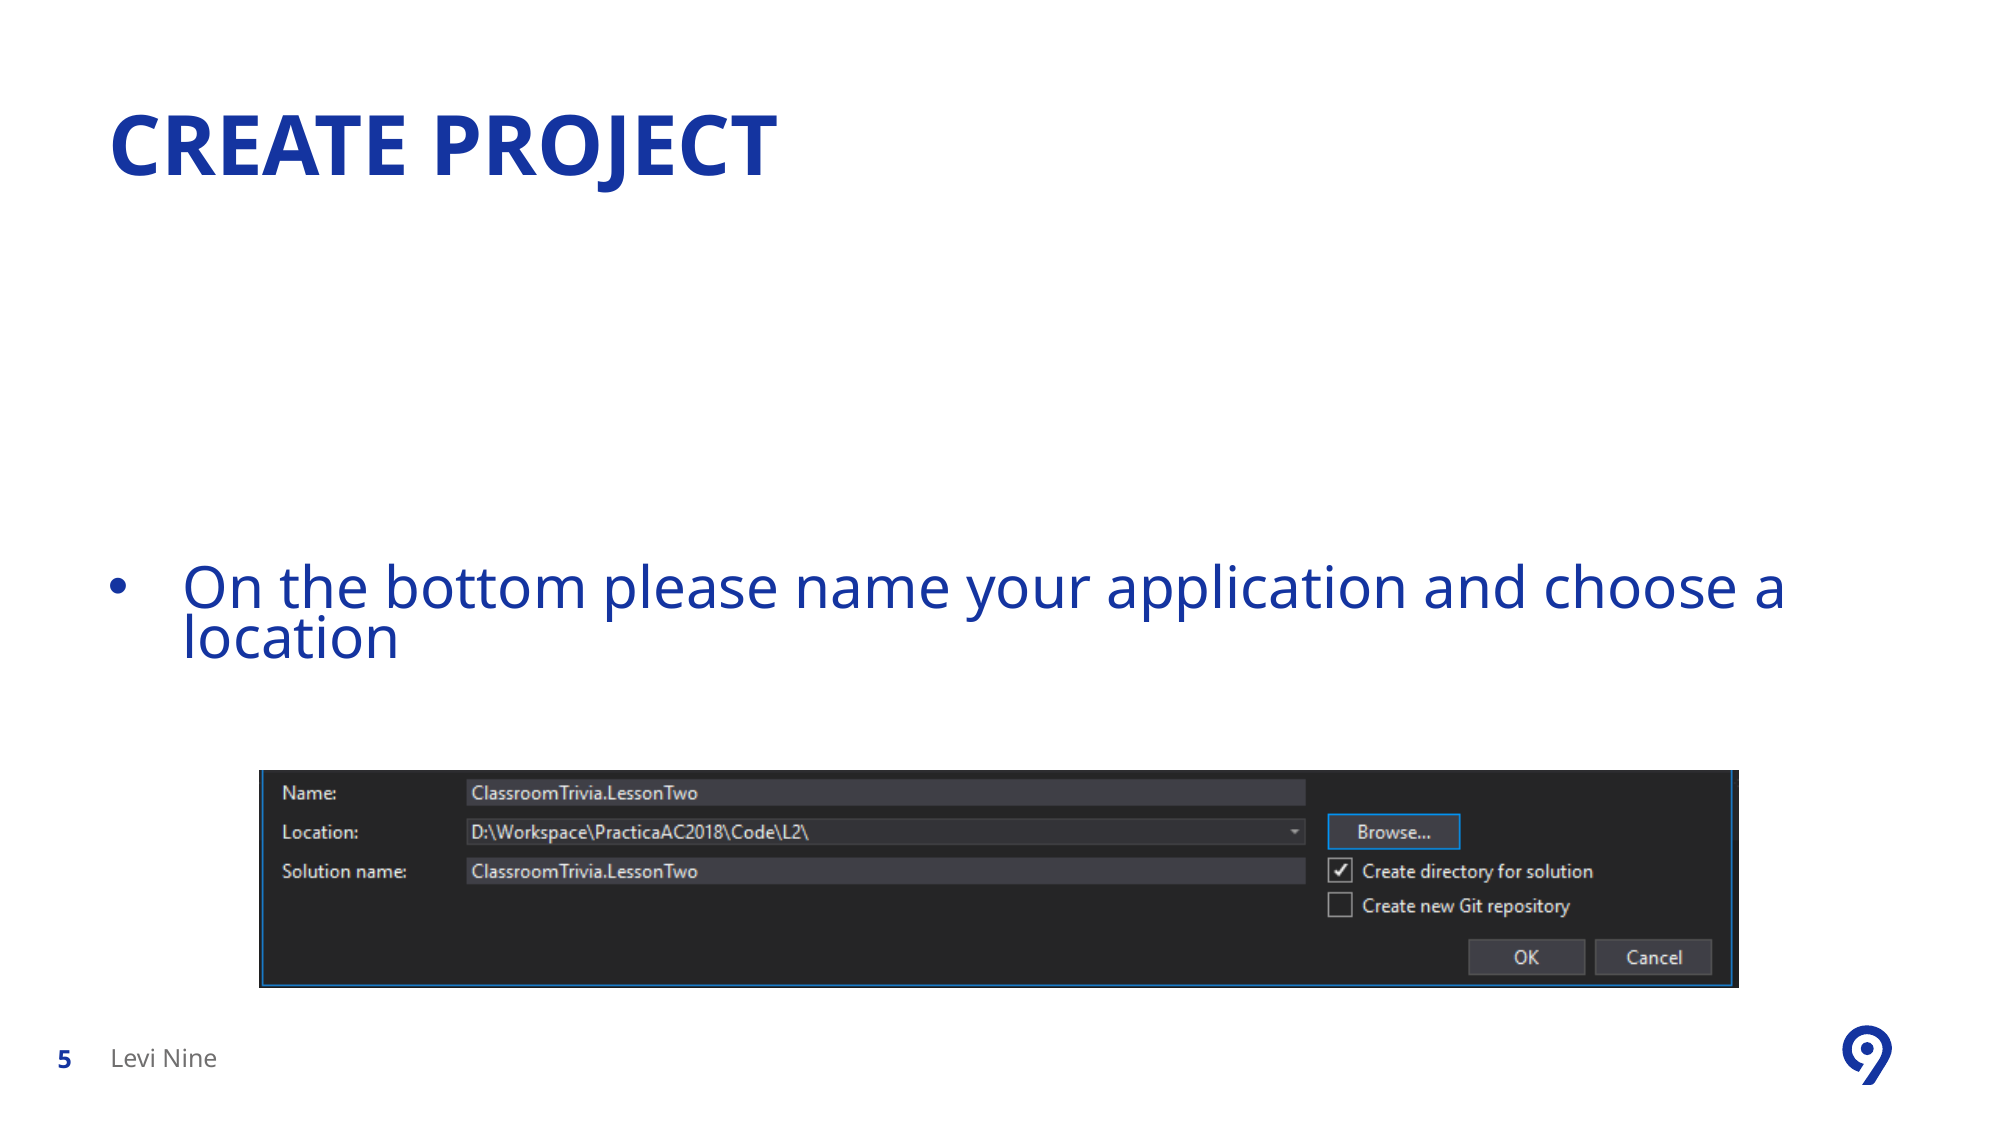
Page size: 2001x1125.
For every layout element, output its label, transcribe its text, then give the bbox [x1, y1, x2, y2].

picture [259, 770, 1739, 988]
title Create Project [108, 84, 1891, 225]
slide_number 5 [57, 1045, 103, 1077]
footer Levi Nine [110, 1045, 1573, 1077]
list On the bottom please name your application and choose a location [108, 253, 1891, 988]
